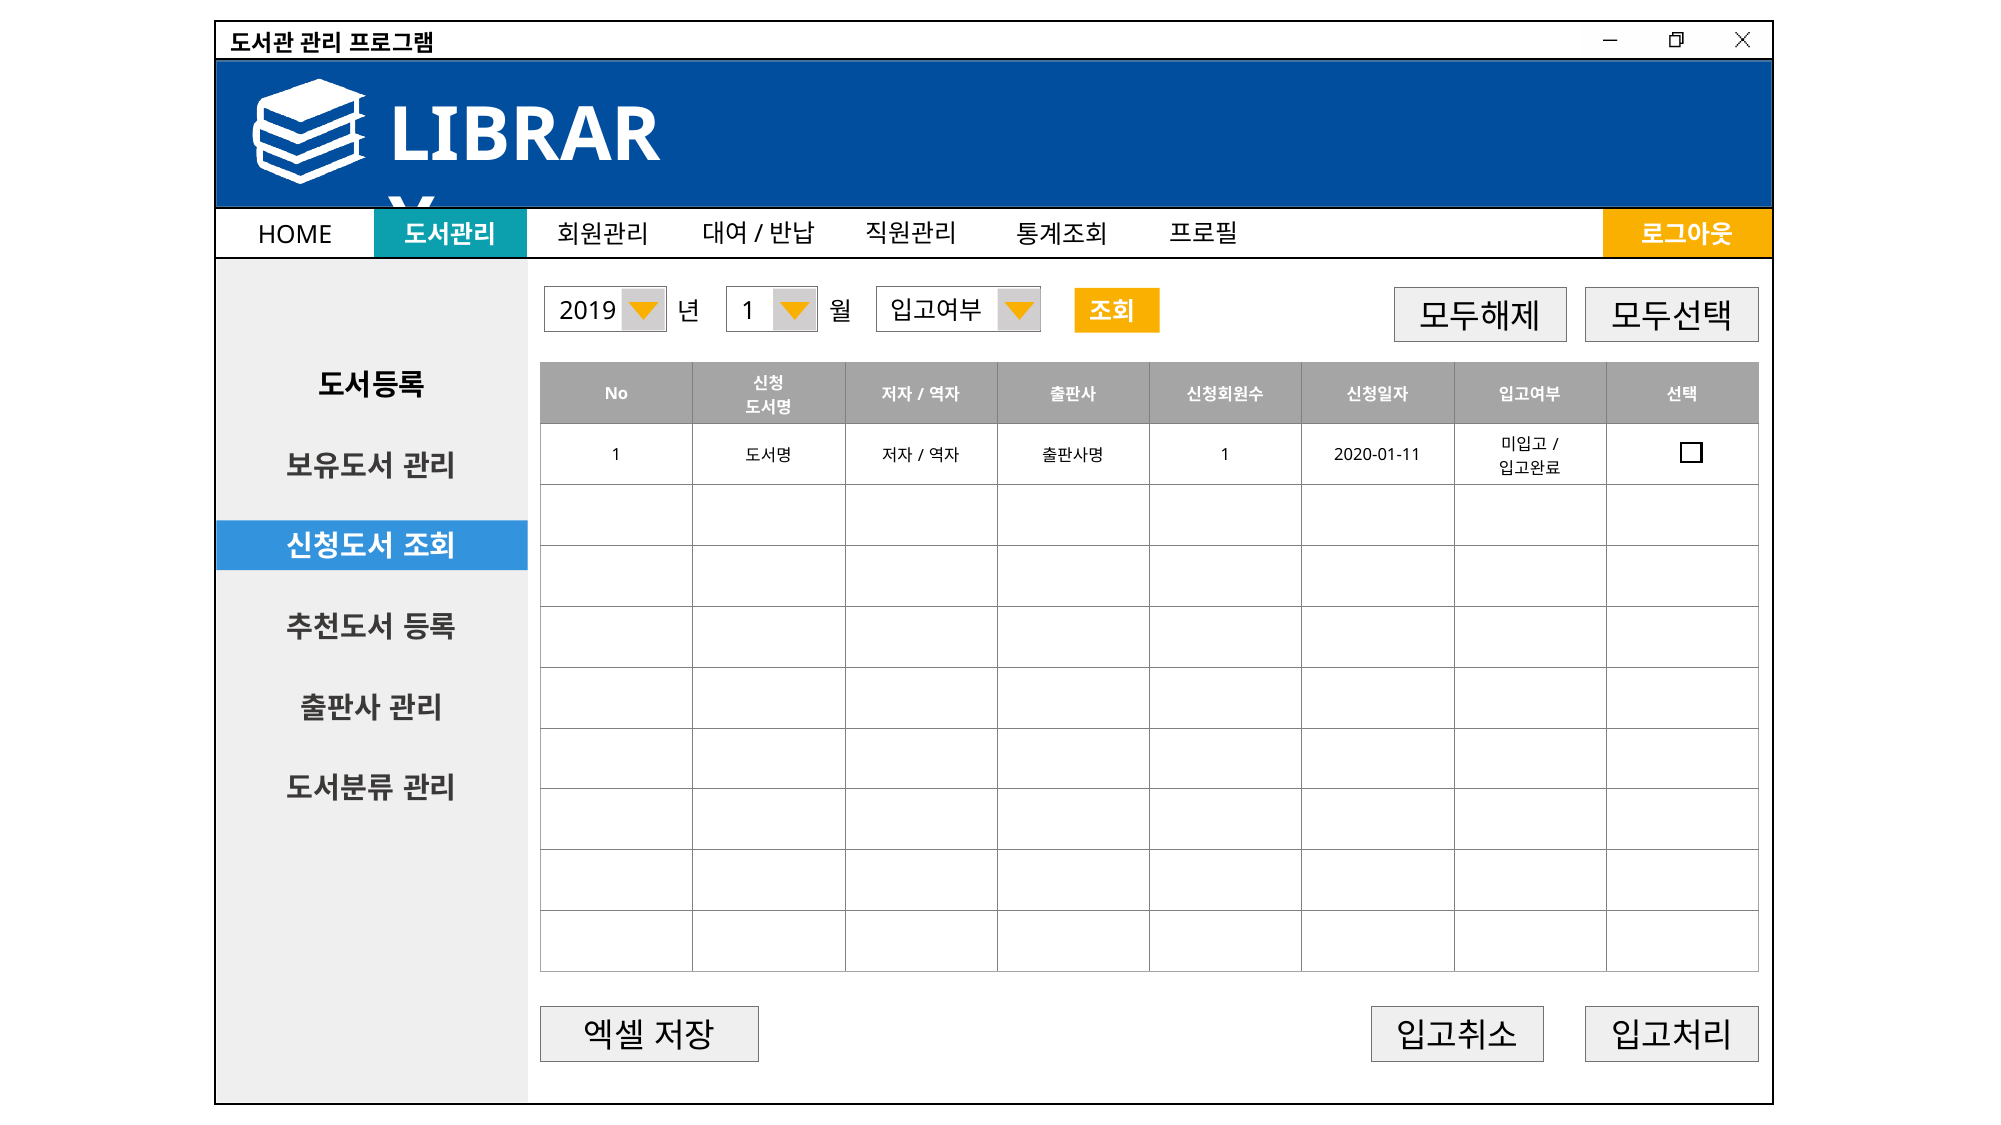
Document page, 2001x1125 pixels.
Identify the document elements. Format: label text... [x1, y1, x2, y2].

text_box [997, 288, 1041, 331]
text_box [214, 208, 1773, 259]
text_box [1680, 442, 1703, 463]
text_box [626, 301, 661, 322]
text_box [621, 288, 663, 331]
text_box 조회 [1074, 287, 1160, 333]
text_box 모두선택 [1585, 287, 1759, 342]
text_box 모두해제 [1394, 287, 1567, 342]
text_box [540, 1006, 1759, 1063]
text_box 년 [663, 287, 698, 333]
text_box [215, 61, 1773, 208]
text_box 입고여부 [876, 286, 1041, 332]
text_box [214, 20, 1774, 207]
picture [1581, 24, 1770, 58]
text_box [726, 286, 850, 334]
text_box 2019 [544, 286, 667, 332]
text_box [214, 259, 1774, 1105]
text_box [216, 259, 528, 1103]
